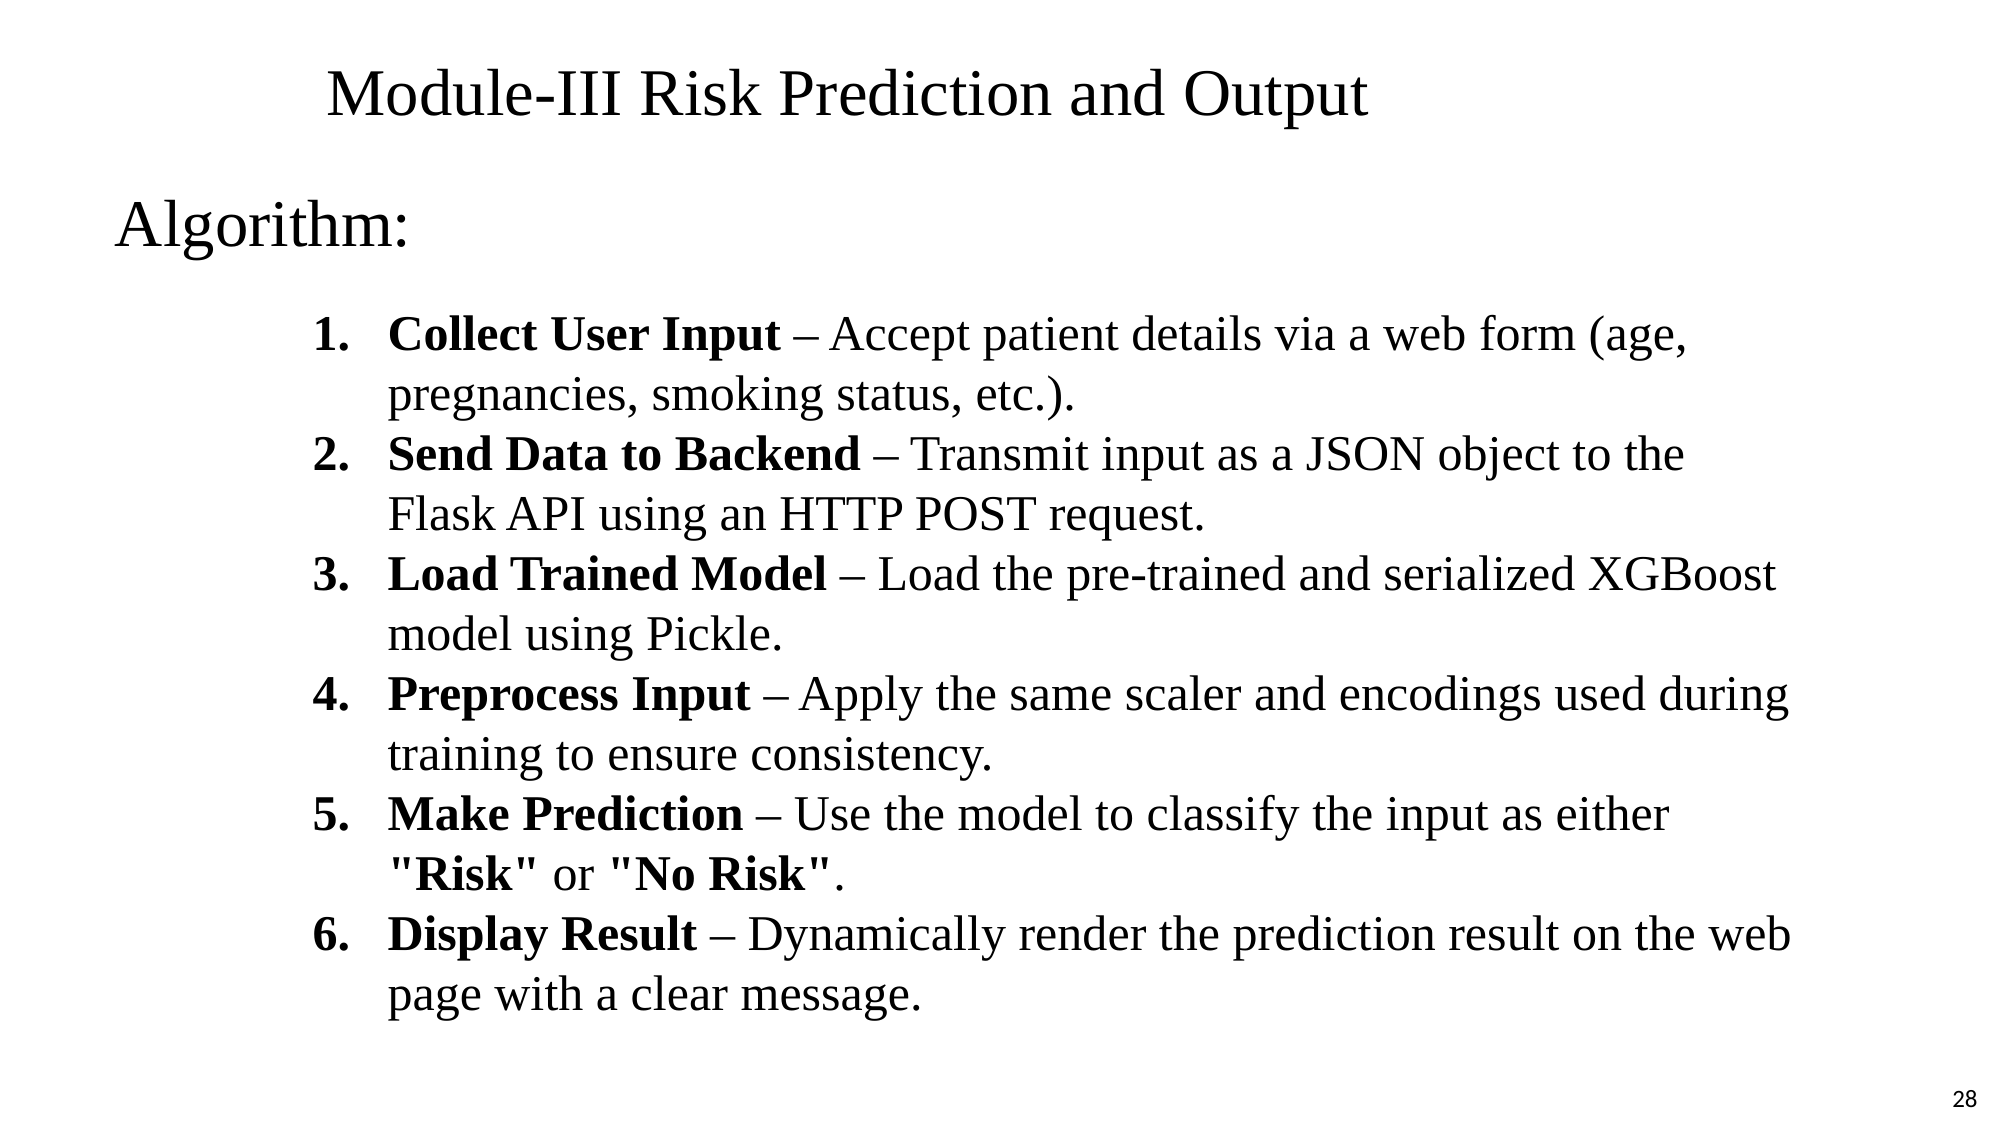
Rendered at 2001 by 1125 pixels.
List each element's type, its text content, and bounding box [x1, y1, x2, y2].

text_box Module-III Risk Prediction and Output [129, 22, 1568, 115]
text_box Collect User Input – Accept patient details via a web form (age, pregnancies, smoking status, etc.). Send Data to Backend – Transmit input as a JSON object to the Flask API using an HTTP POST request. Load Trained Model – Load the pre-trained and serialized XGBoost model using Pickle. Preprocess Input – Apply the same scaler and encodings used during training to ensure consistency. Make Prediction – Use the model to classify the input as either "Risk" or "No Risk". Display Result – Dynamically render the prediction result on the web page with a clear message. [297, 292, 1818, 1028]
list Algorithm: [99, 172, 1900, 1059]
